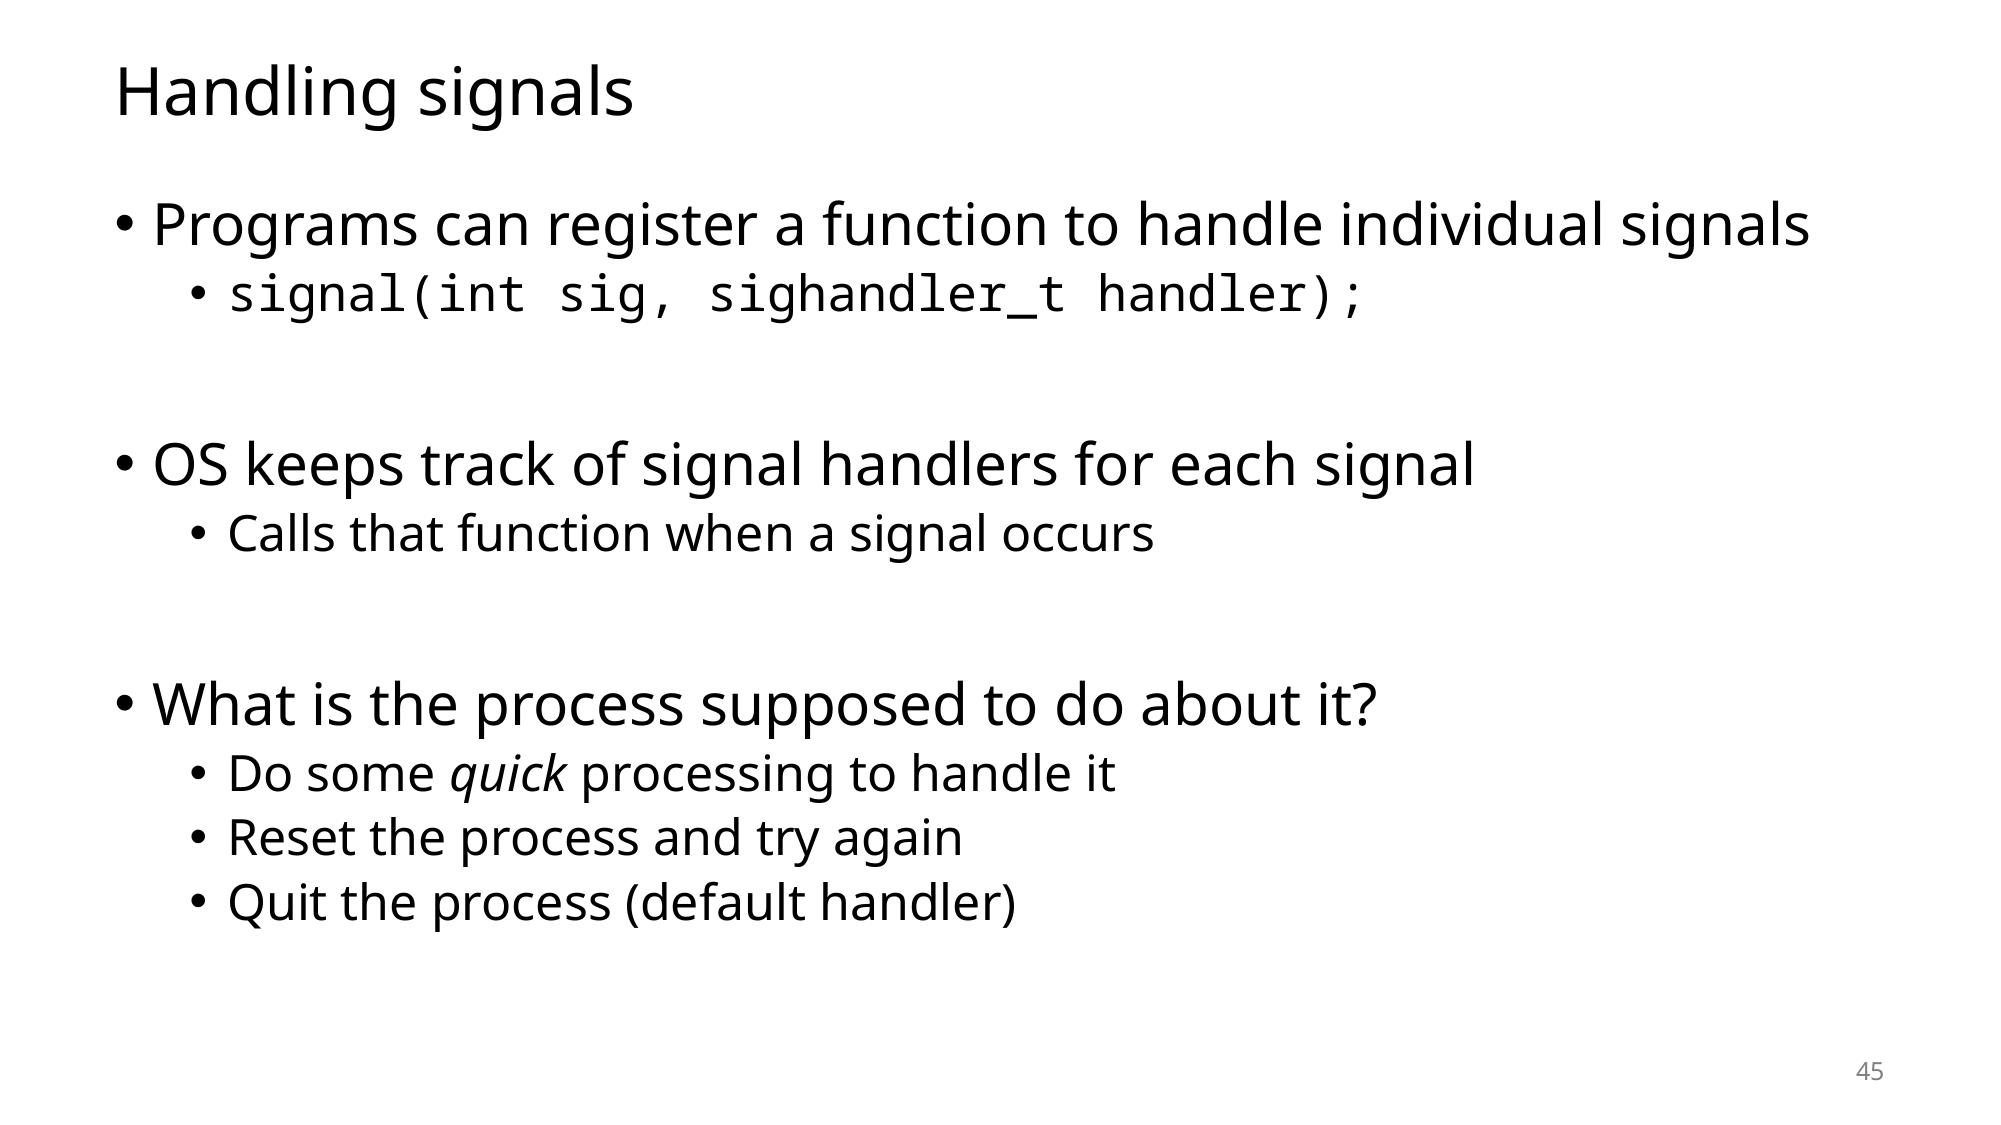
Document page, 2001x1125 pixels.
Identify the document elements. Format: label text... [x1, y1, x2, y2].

list Programs can register a function to handle individual signals signal(int sig, sighandler_t handler); OS keeps track of signal handlers for each signal Calls that function when a signal occurs What is the process supposed to do about it? Do some quick processing to handle it Reset the process and try again Quit the process (default handler) [99, 187, 1900, 1013]
slide_number 45 [1749, 1042, 1900, 1103]
title Handling signals [99, 37, 1900, 150]
